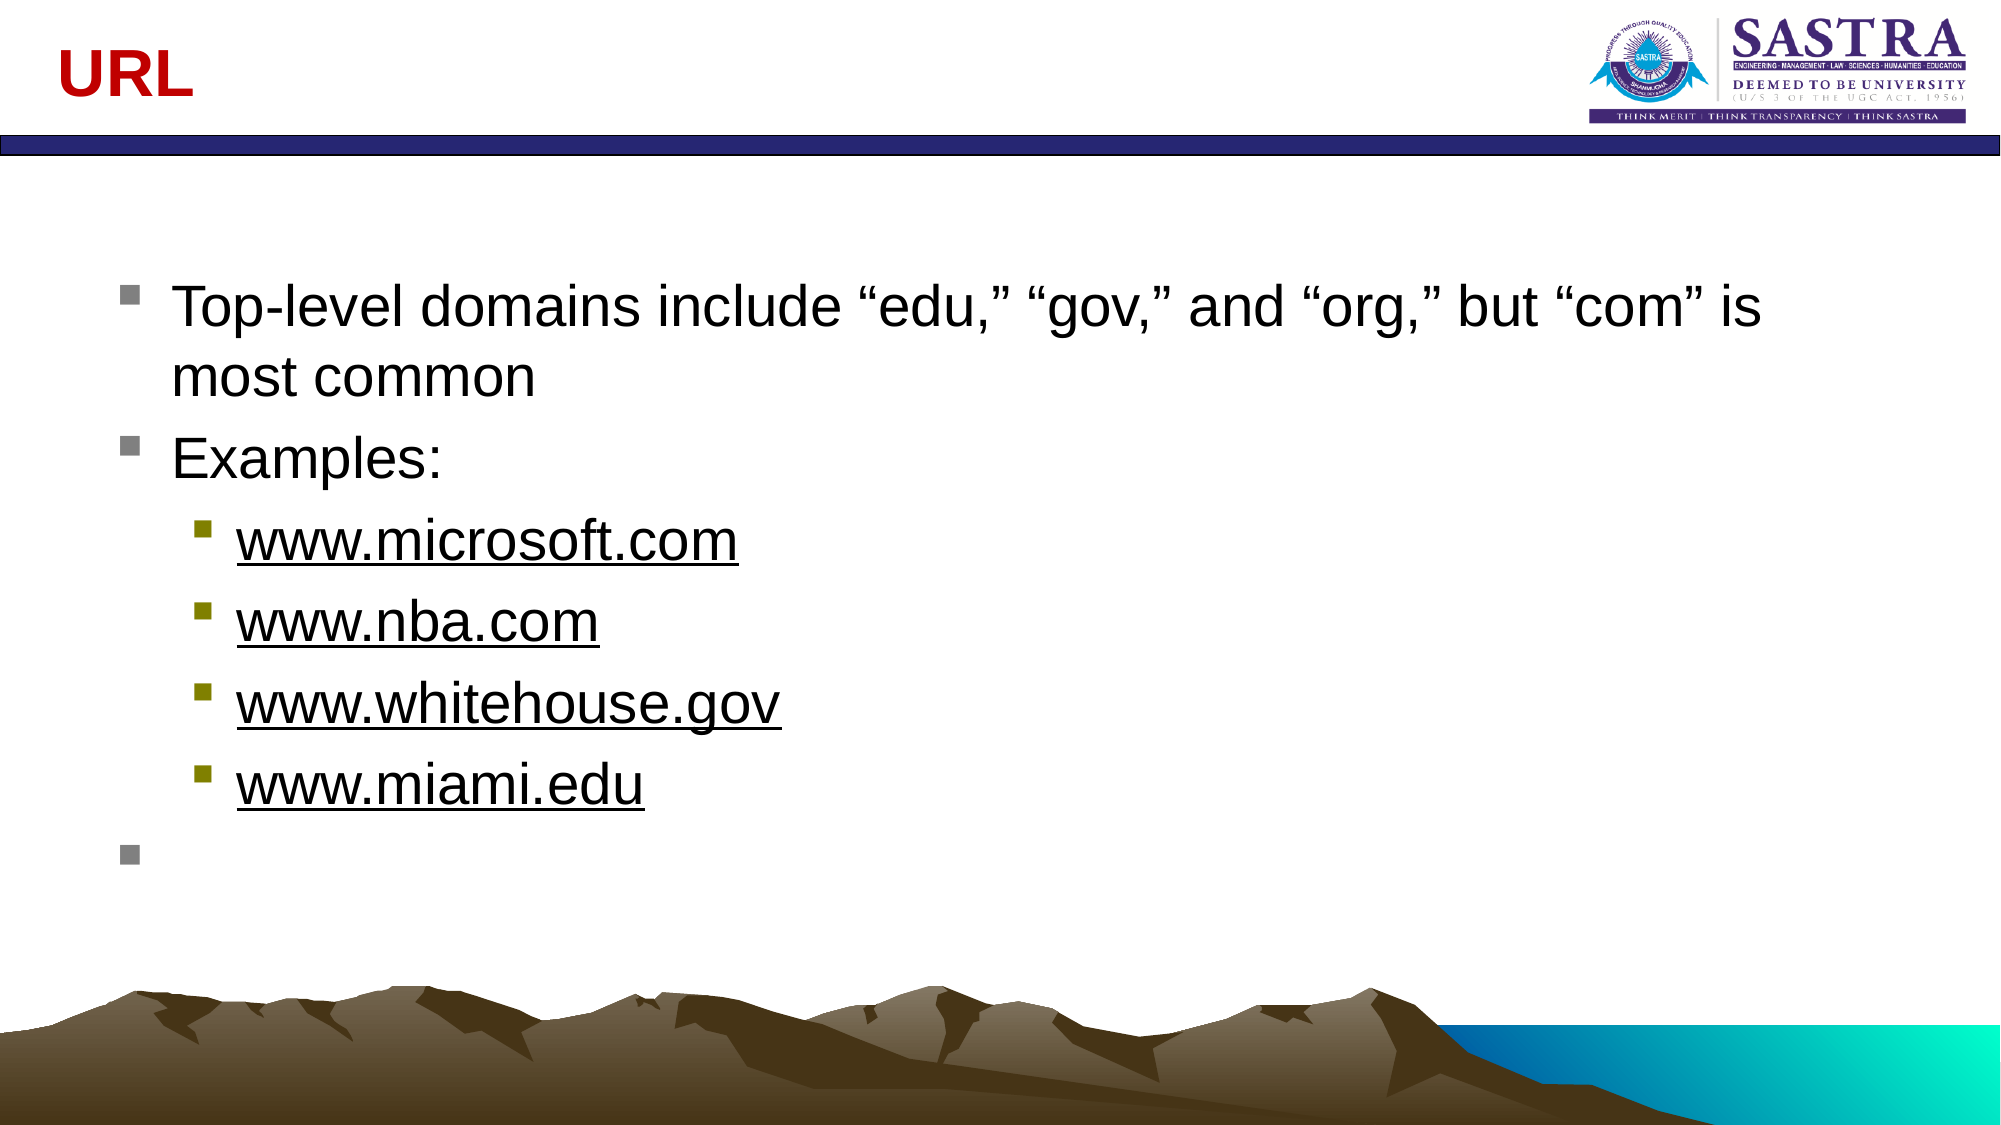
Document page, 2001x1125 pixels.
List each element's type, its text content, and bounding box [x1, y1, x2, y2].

picture [1700, 10, 1989, 130]
text_box [1724, 1025, 2000, 1125]
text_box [136, 985, 1381, 1125]
text_box Top-level domains include “edu,” “gov,” and “org,” but “com” is most common Examples: www.microsoft.com www.nba.com www.whitehouse.gov www.miami.edu [99, 260, 1900, 999]
text_box URL [43, 0, 1700, 144]
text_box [1381, 985, 1717, 1125]
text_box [0, 985, 135, 1125]
